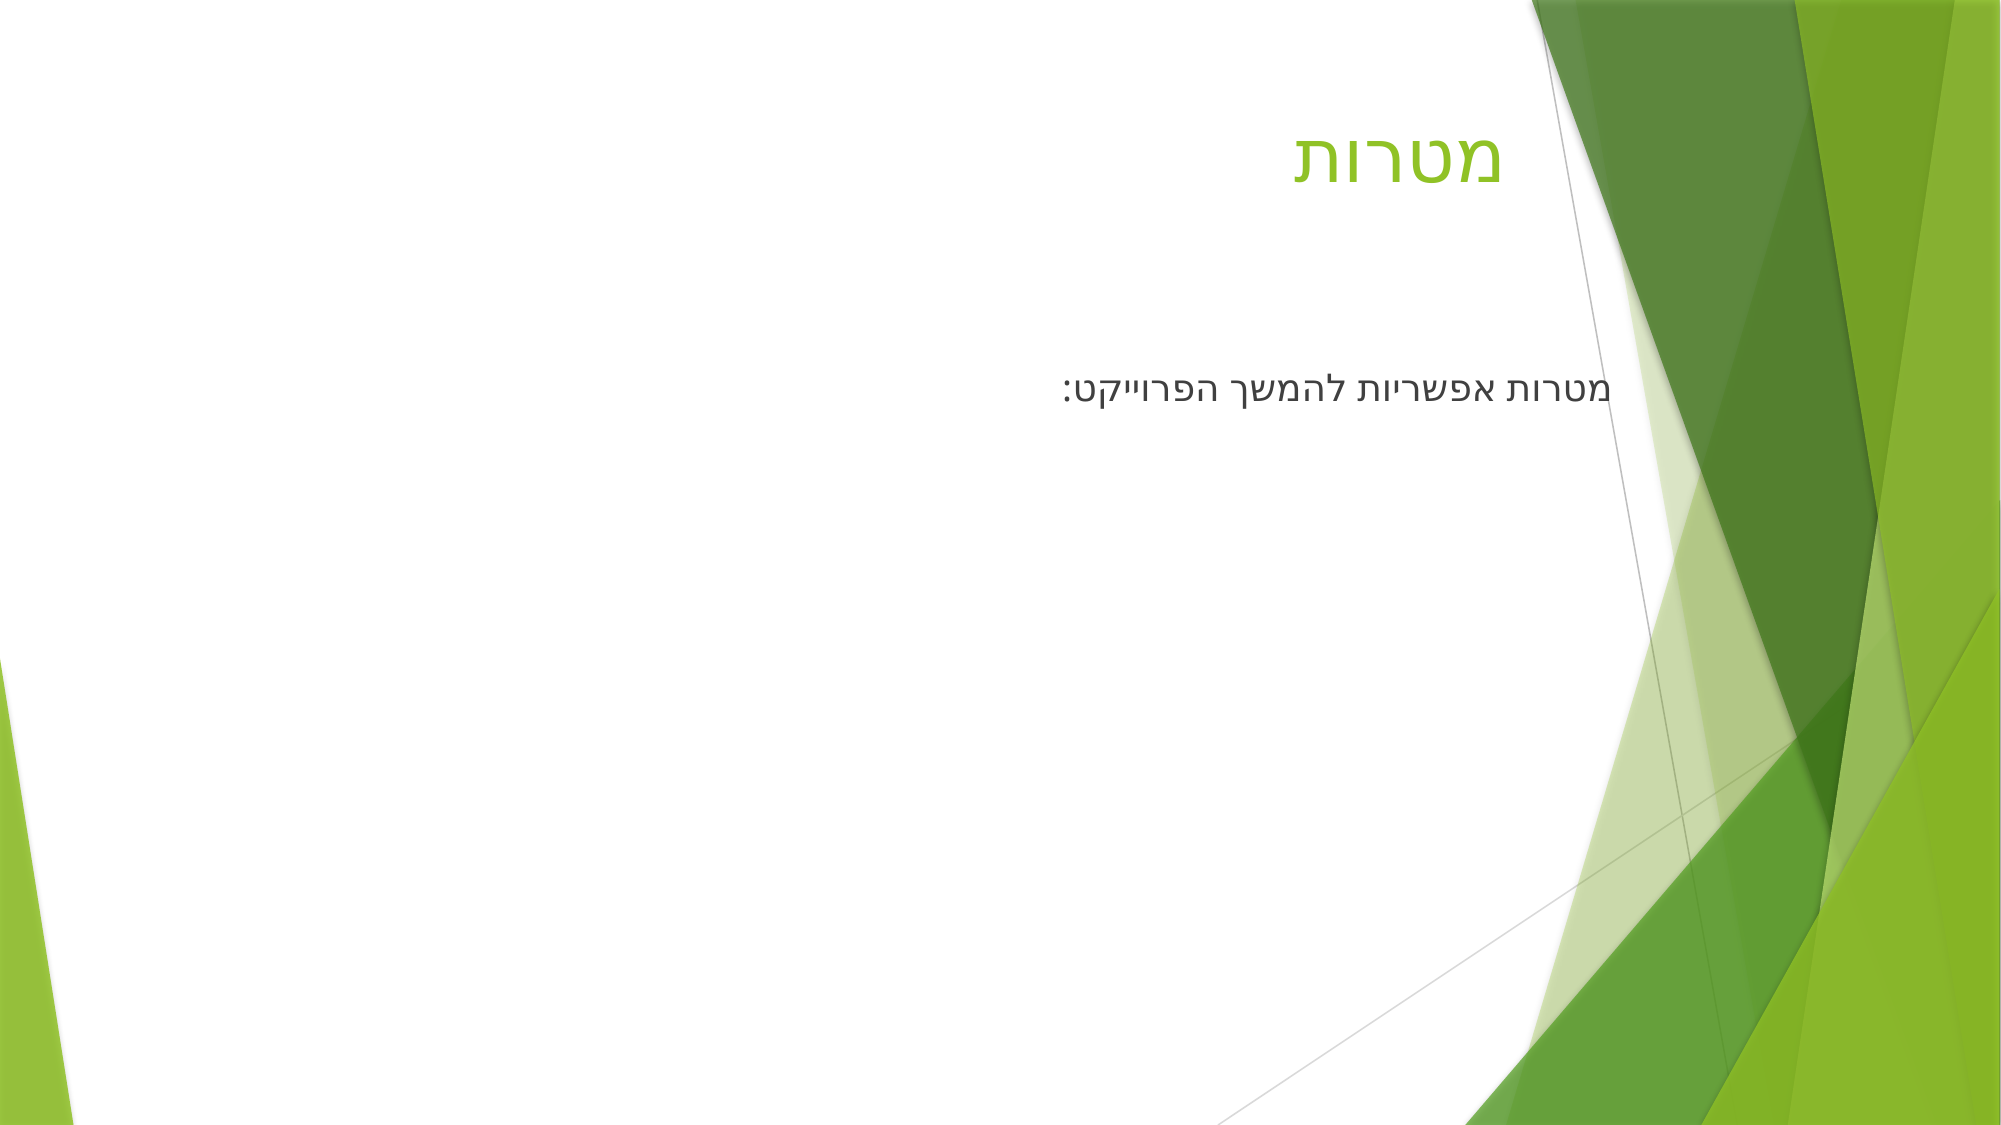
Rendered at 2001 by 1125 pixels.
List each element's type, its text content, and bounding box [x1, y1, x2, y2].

title מטרות [111, 99, 1522, 317]
list מטרות אפשריות להמשך הפרוייקט: [217, 356, 1628, 994]
